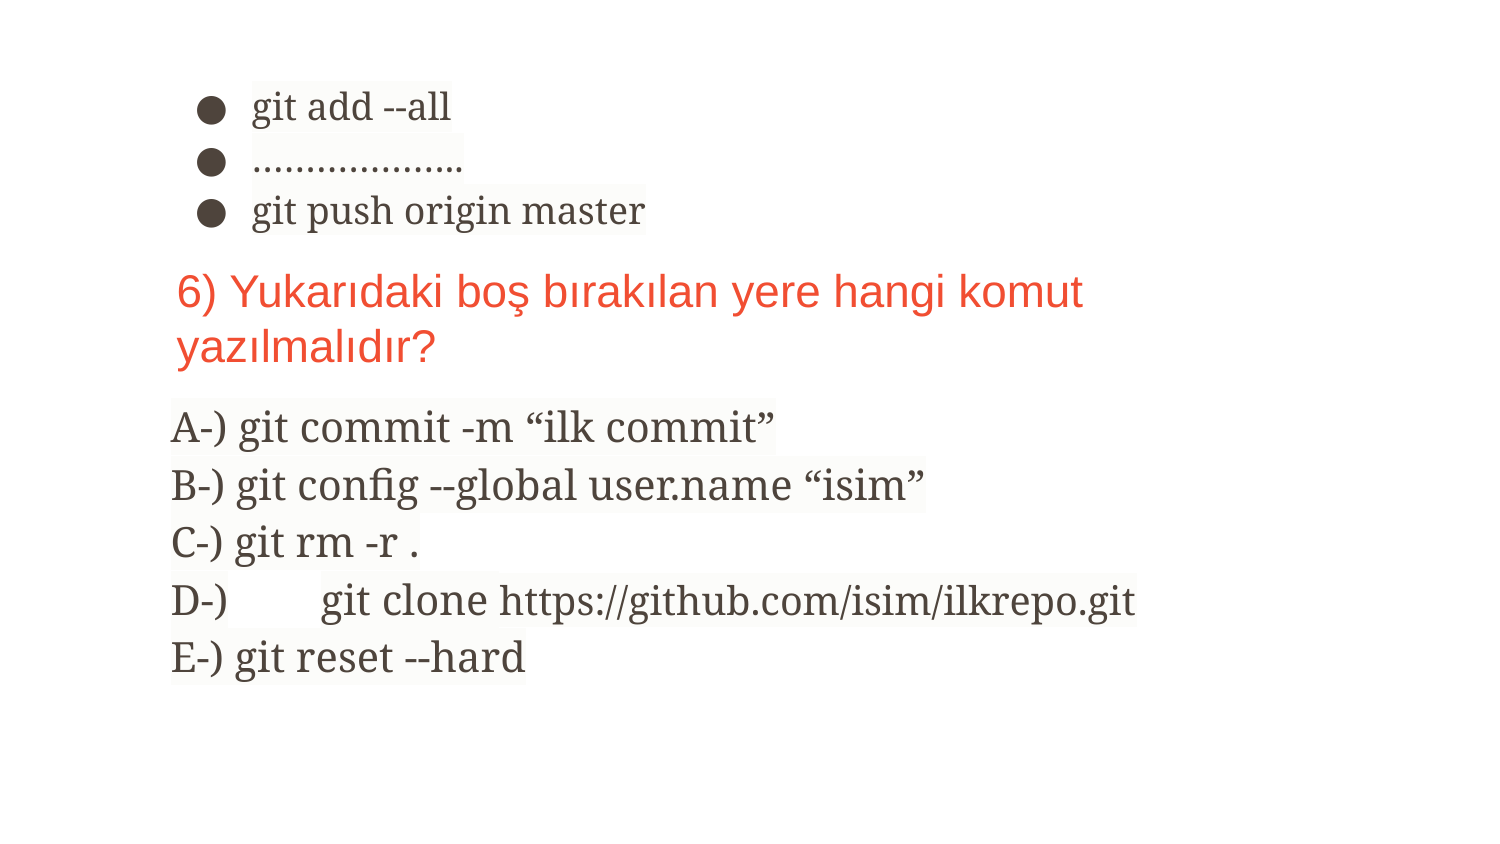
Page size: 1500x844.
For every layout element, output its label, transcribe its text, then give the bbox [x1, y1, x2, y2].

list A-) git commit -m “ilk commit” B-) git config --global user.name “isim” C-) git rm -r . D-) git clone https://github.com/isim/ilkrepo.git E-) git reset --hard [155, 378, 1339, 702]
list git add --all ……………….. git push origin master [161, 61, 1339, 285]
text_box 6) Yukarıdaki boş bırakılan yere hangi komut yazılmalıdır? [161, 285, 1213, 378]
